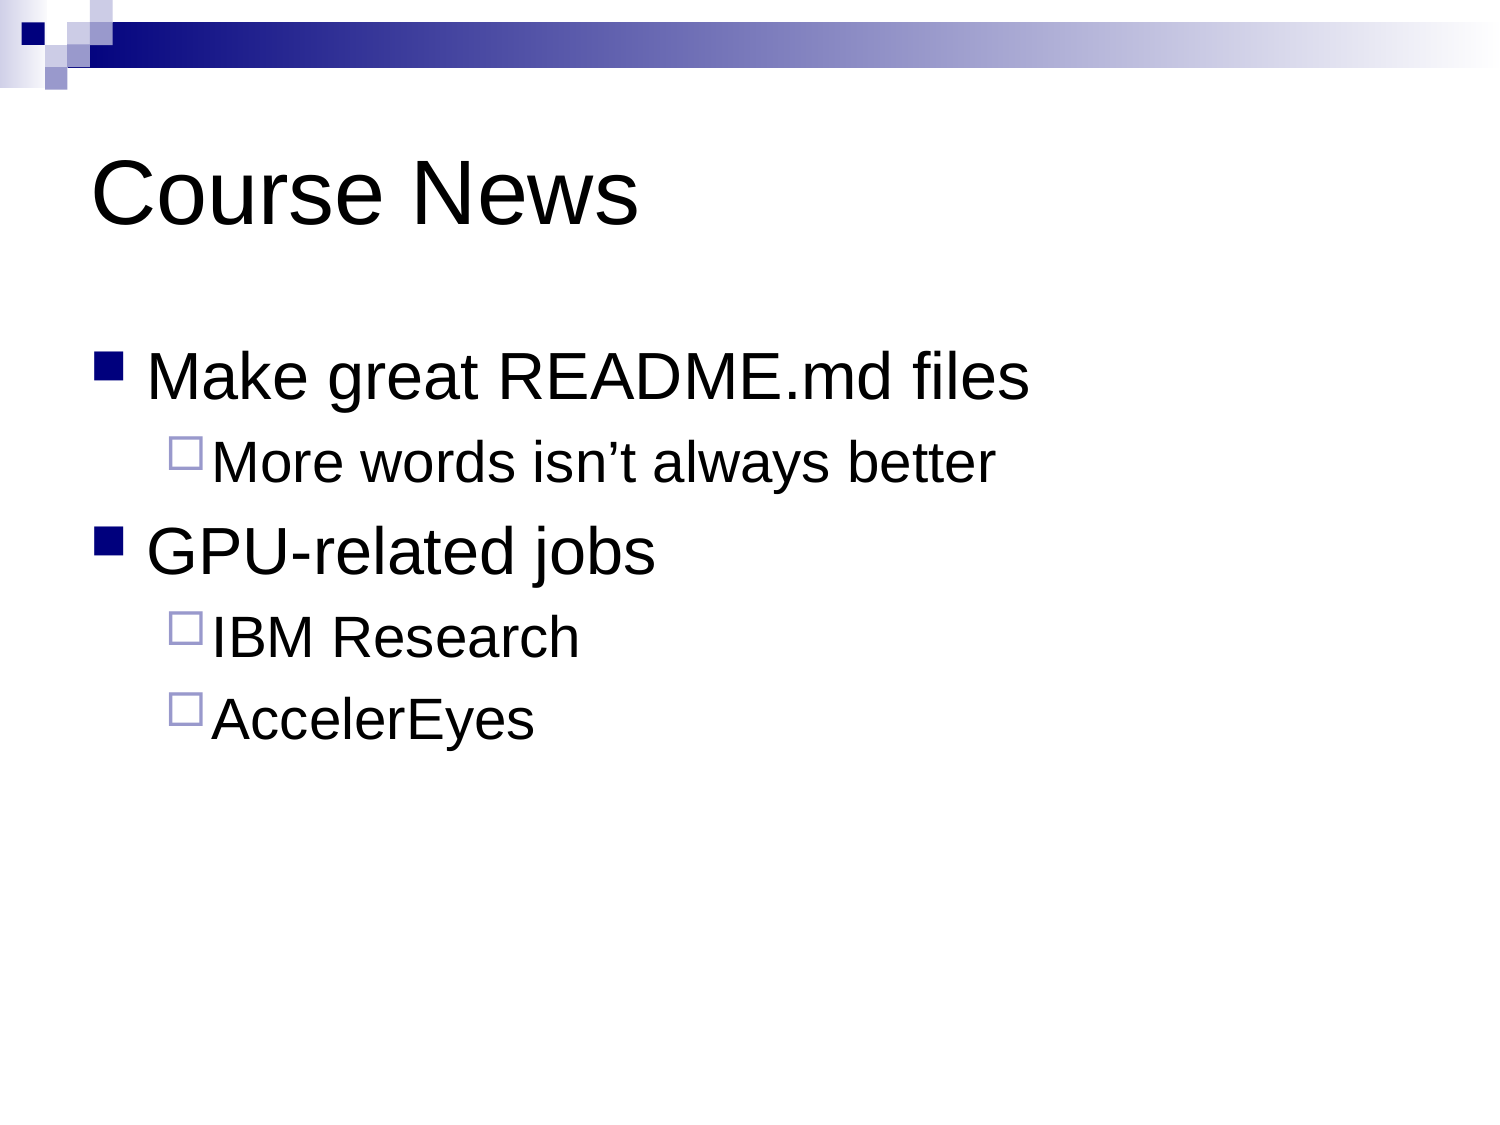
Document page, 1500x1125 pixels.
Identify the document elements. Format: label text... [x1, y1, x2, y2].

list Make great README.md files More words isn’t always better GPU-related jobs IBM Research AccelerEyes [75, 324, 1425, 963]
title Course News [75, 75, 1425, 300]
